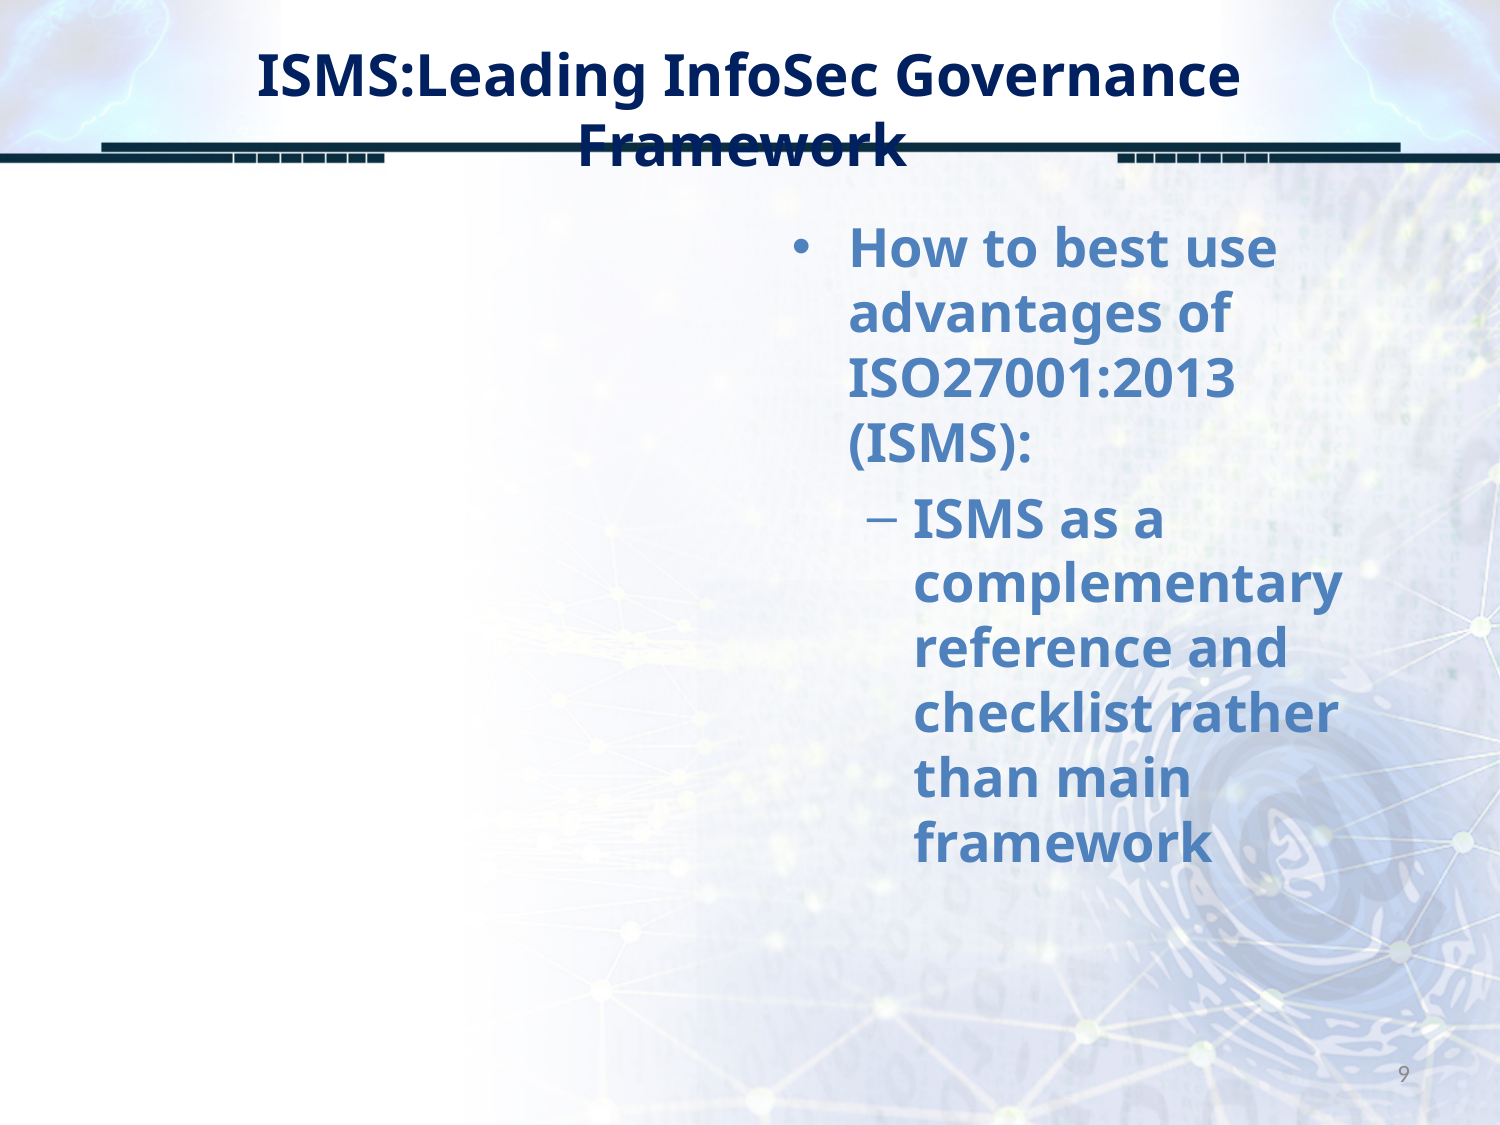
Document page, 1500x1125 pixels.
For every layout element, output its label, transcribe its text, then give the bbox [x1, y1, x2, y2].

picture [0, 0, 1500, 1125]
slide_number 9 [1074, 1042, 1425, 1103]
title ISMS:Leading InfoSec Governance Framework [75, 34, 1425, 182]
list How to best use advantages of ISO27001:2013 (ISMS): ISMS as a complementary reference and checklist rather than main framework [776, 205, 1432, 1023]
